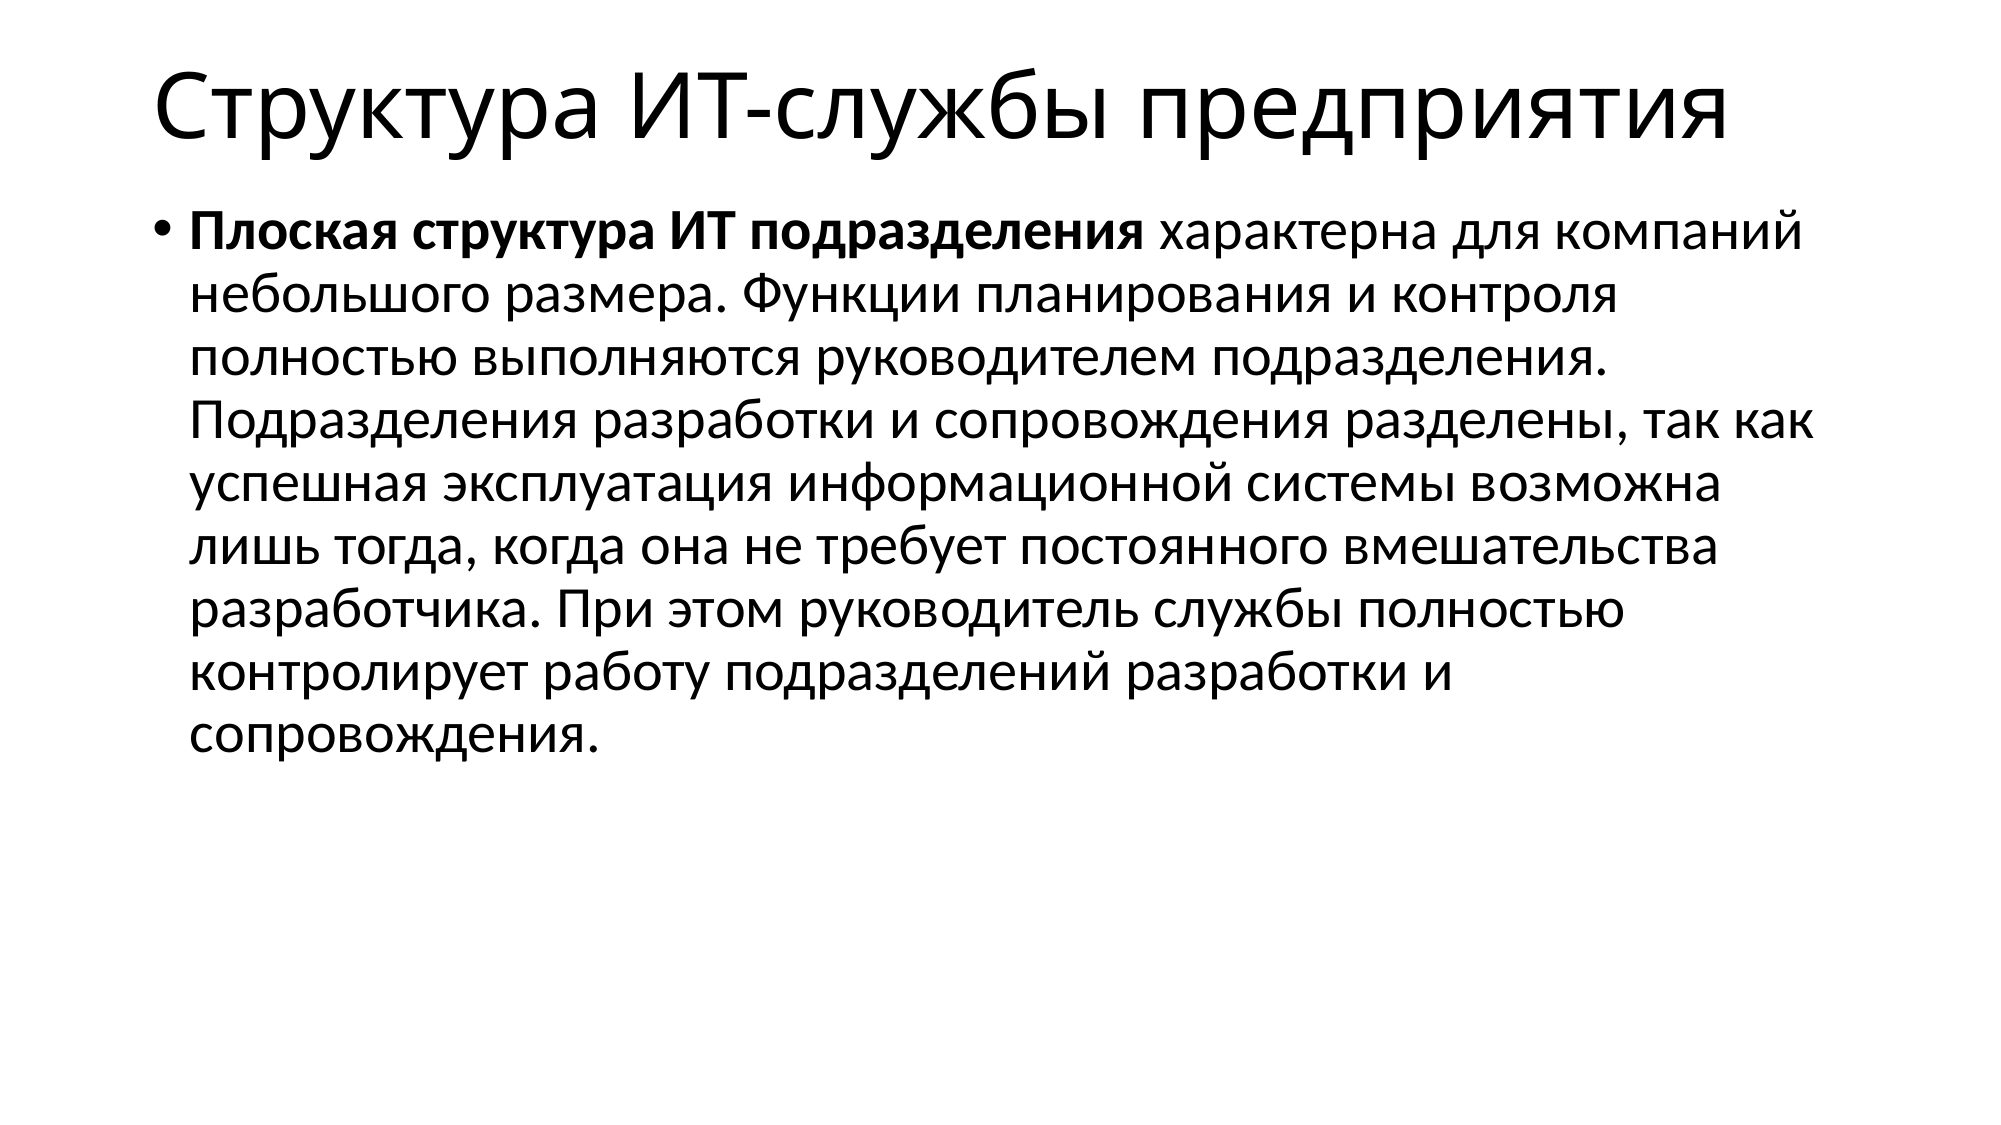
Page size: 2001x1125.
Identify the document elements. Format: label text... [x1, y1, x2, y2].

title Структура ИТ-службы предприятия [137, 0, 1863, 191]
list Плоская структура ИТ подразделения характерна для компаний небольшого размера. Функции планирования и контроля полностью выполняются руководителем подразделения. Подразделения разработки и сопровождения разделены, так как успешная эксплуатация информационной системы возможна лишь тогда, когда она не требует постоянного вмешательства разработчика. При этом руководитель службы полностью контролирует работу подразделений разработки и сопровождения. [137, 191, 1863, 906]
